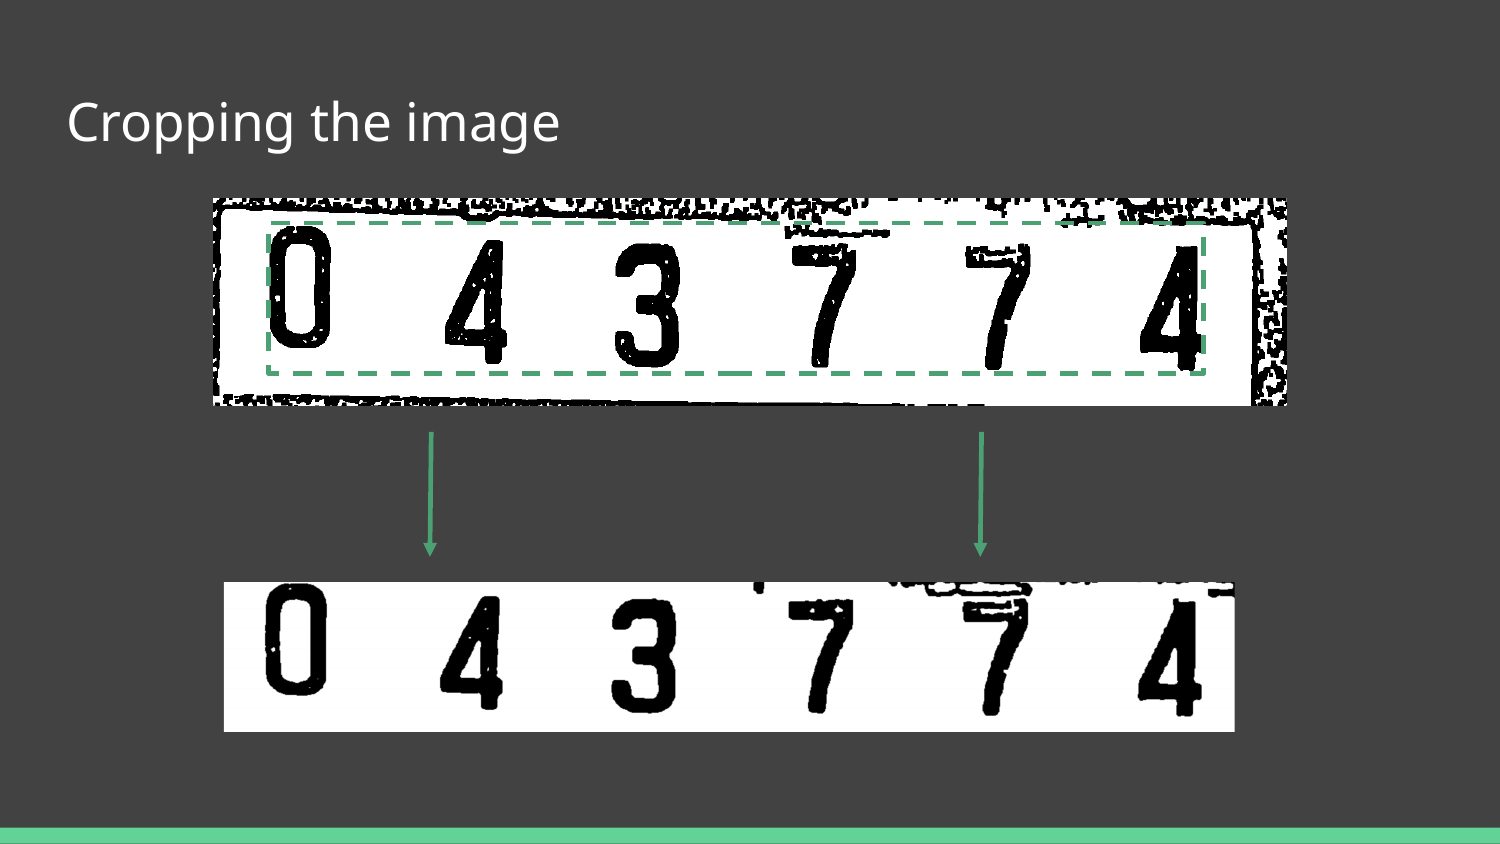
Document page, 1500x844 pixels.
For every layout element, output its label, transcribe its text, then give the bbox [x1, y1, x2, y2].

title Cropping the image [51, 72, 1449, 167]
picture [223, 582, 1235, 732]
picture [213, 198, 1287, 406]
